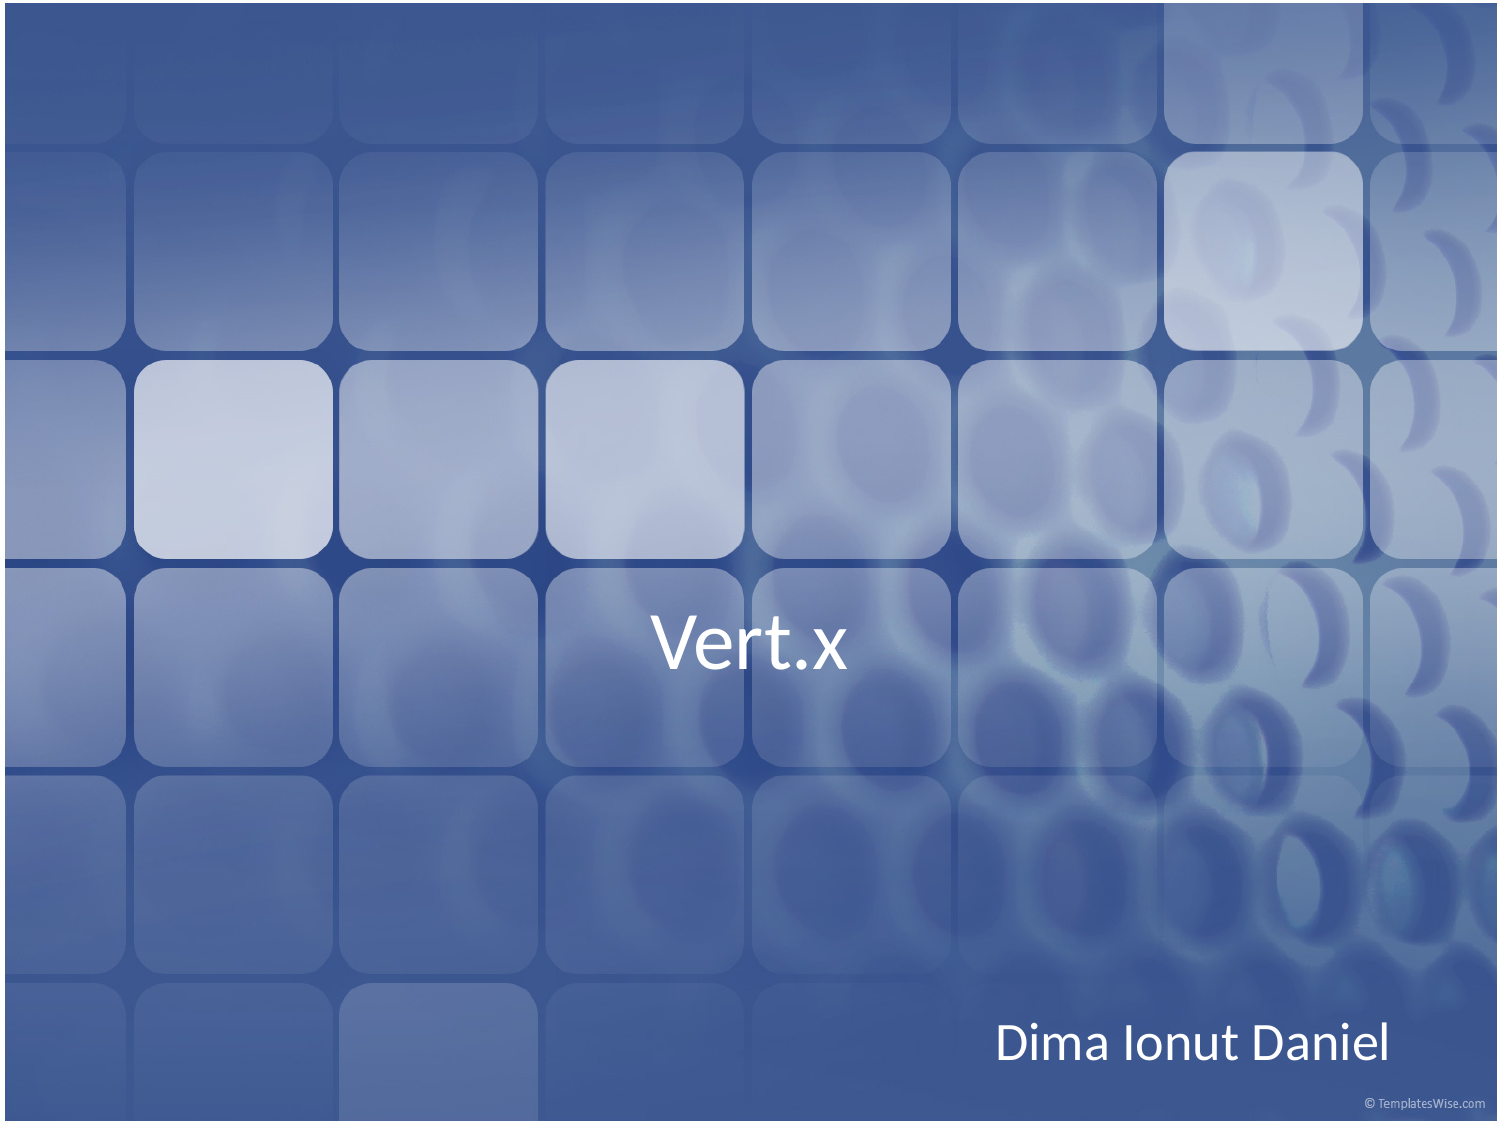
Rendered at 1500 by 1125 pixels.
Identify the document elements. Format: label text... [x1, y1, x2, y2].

subtitle Dima Ionut Daniel [937, 998, 1451, 1101]
picture [0, 0, 1500, 1125]
title Vert.x [112, 553, 1388, 720]
